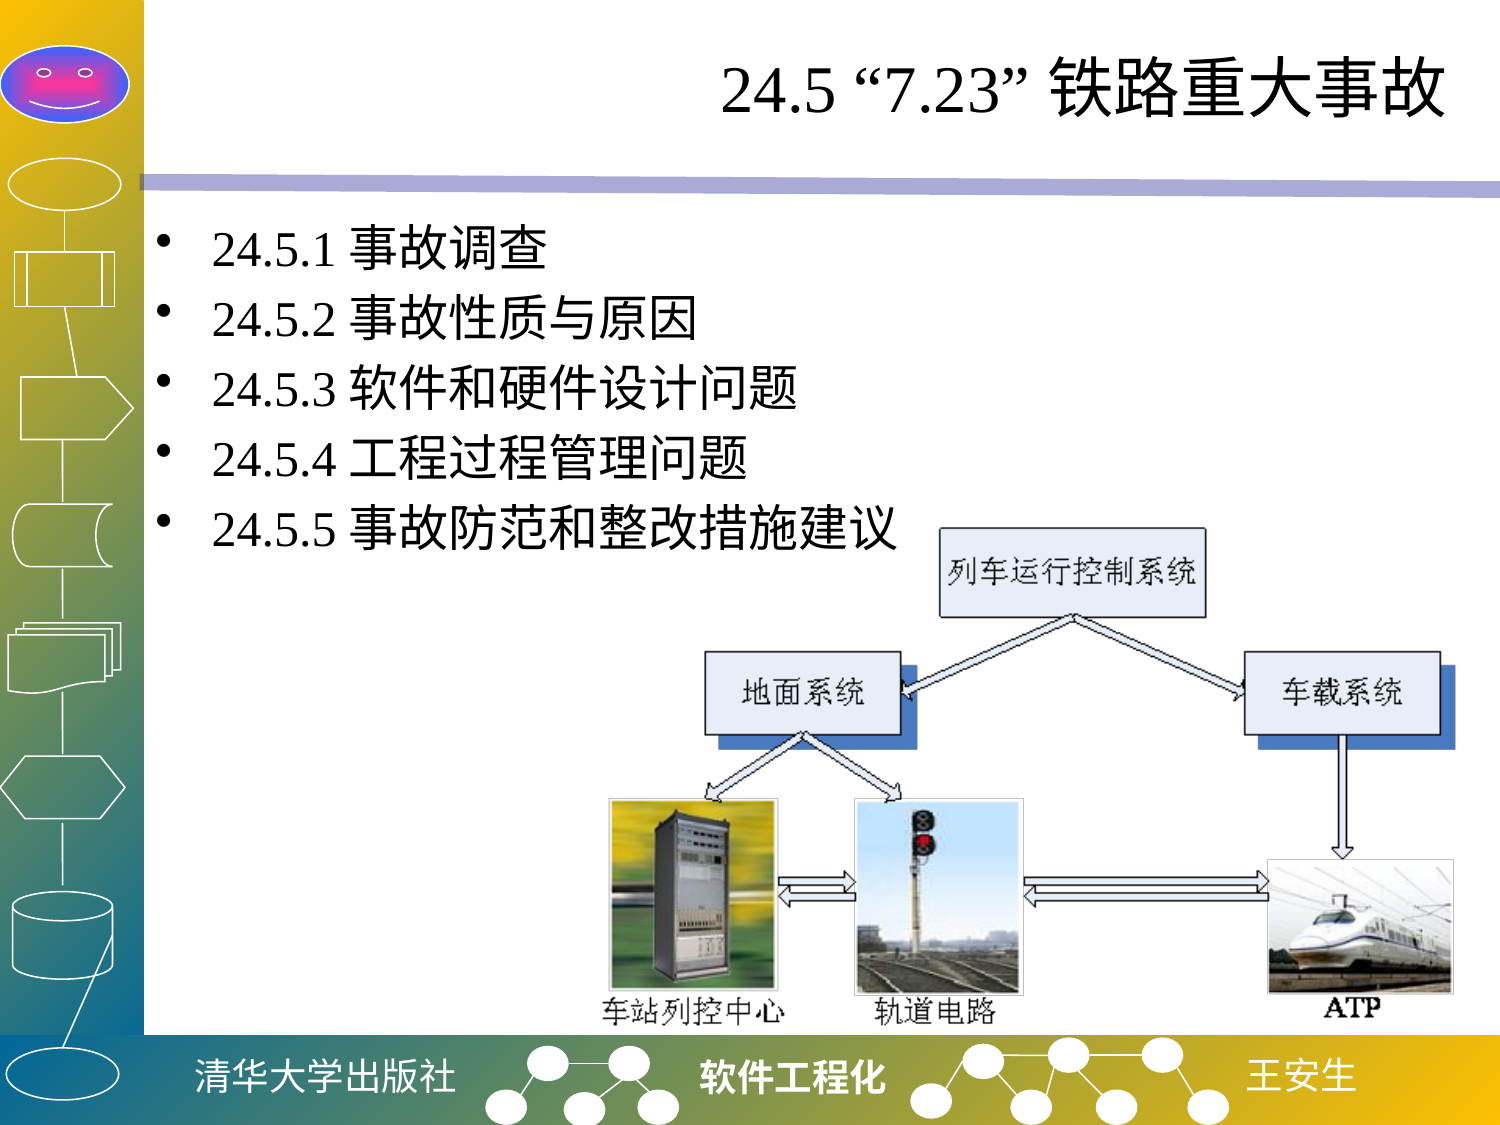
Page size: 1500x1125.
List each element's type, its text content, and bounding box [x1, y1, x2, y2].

picture [588, 526, 1457, 1035]
title 24.5 “7.23”铁路重大事故 [187, 24, 1463, 147]
list 24.5.1事故调查 24.5.2事故性质与原因 24.5.3软件和硬件设计问题 24.5.4工程过程管理问题 24.5.5事故防范和整改措施建议 [140, 208, 1454, 1014]
